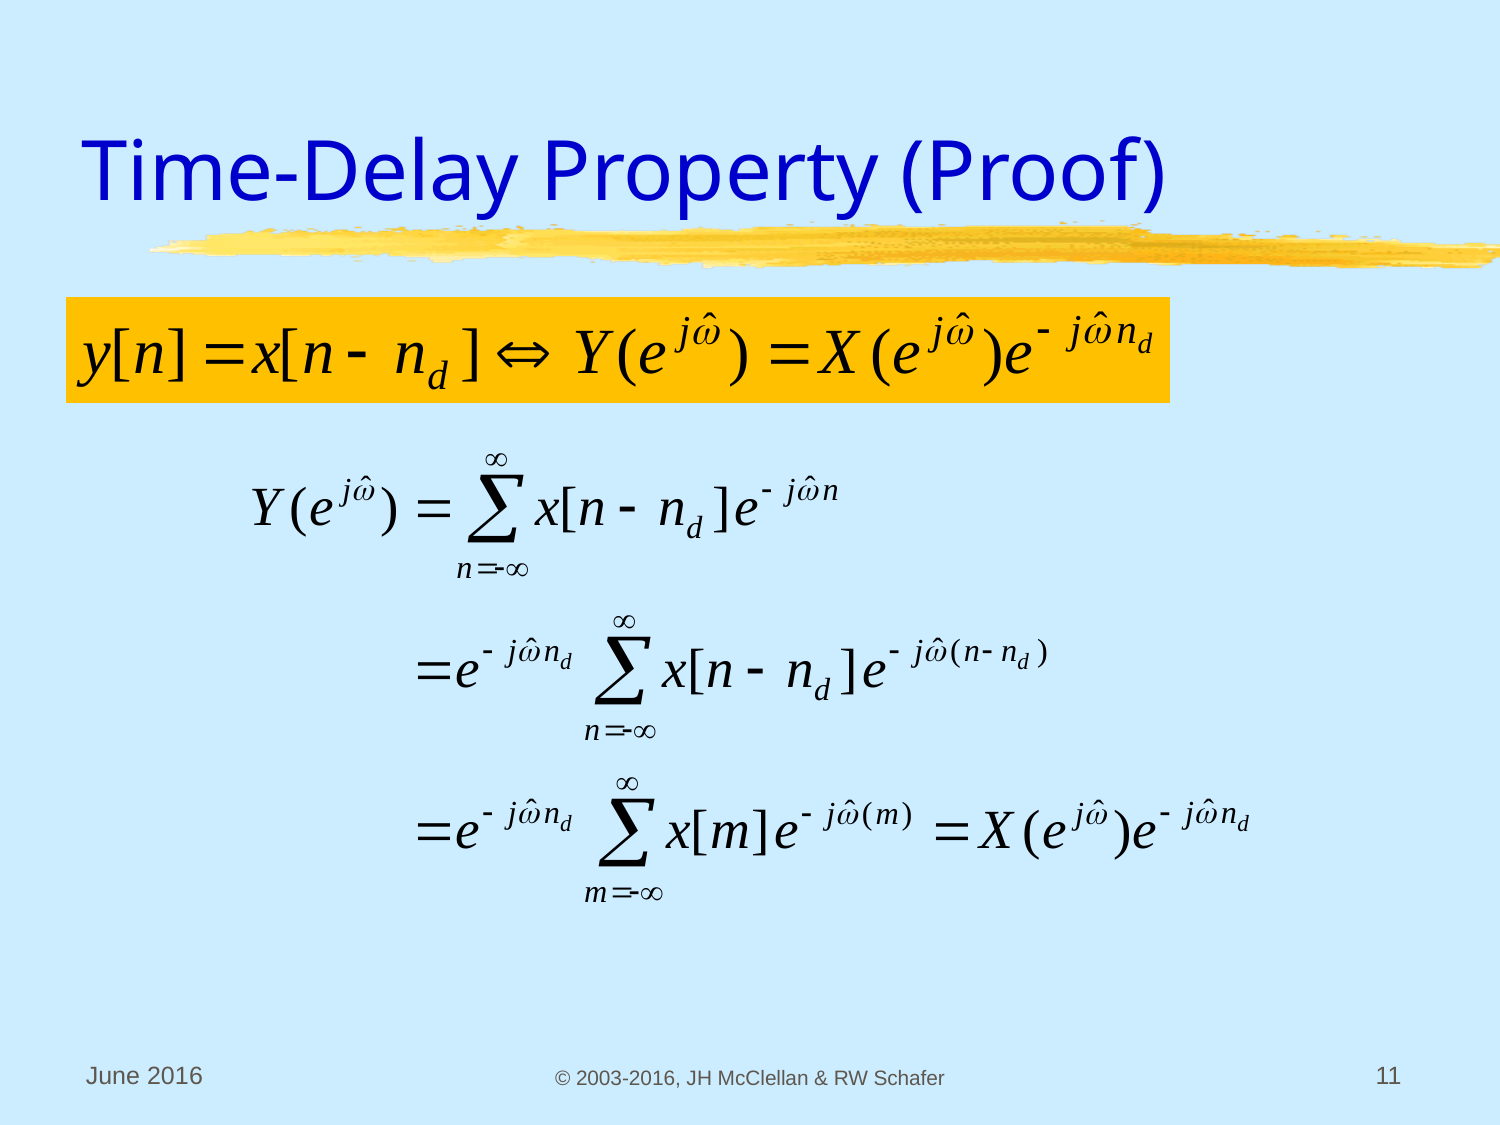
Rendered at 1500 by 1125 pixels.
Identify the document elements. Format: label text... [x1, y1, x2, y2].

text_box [65, 296, 1171, 403]
slide_number 11 [1103, 1021, 1417, 1098]
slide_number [70, 1021, 384, 1098]
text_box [245, 433, 1265, 913]
title Time-Delay Property (Proof) [66, 37, 1426, 226]
picture [150, 215, 1500, 279]
footer © 2003-2016, JH McClellan & RW Schafer [512, 1021, 988, 1098]
